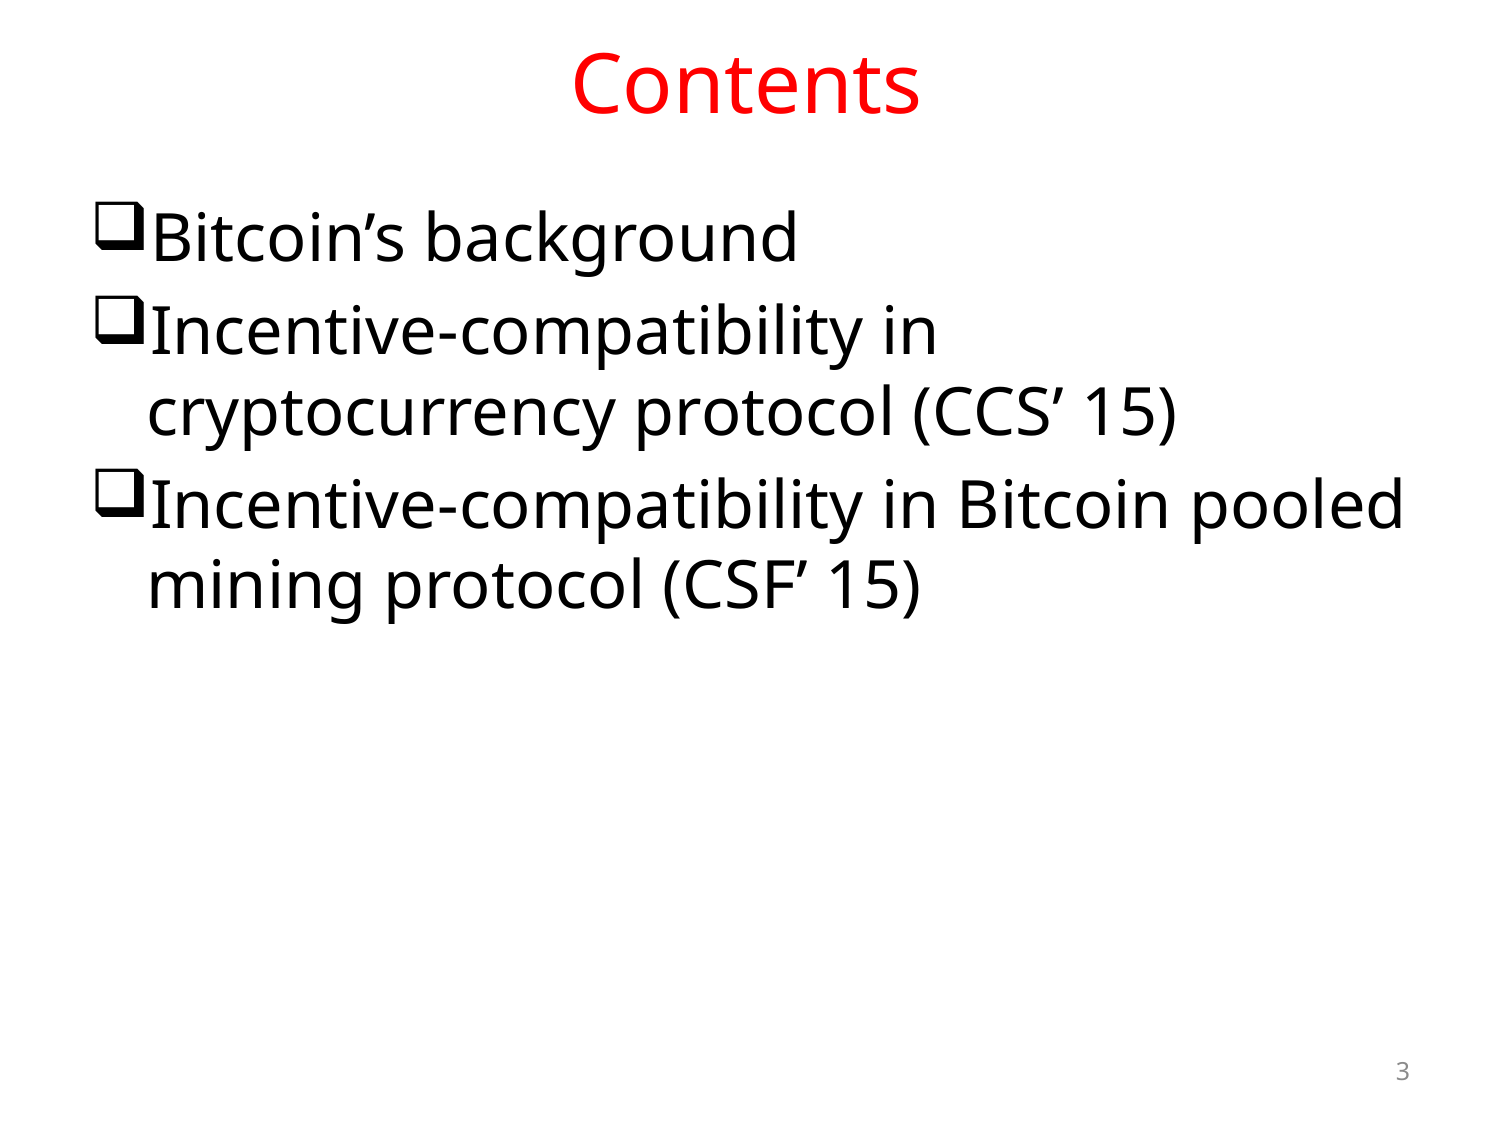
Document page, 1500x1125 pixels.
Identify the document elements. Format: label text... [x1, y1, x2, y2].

list Bitcoin’s background Incentive-compatibility in cryptocurrency protocol (CCS’ 15) Incentive-compatibility in Bitcoin pooled mining protocol (CSF’ 15) [75, 187, 1425, 1005]
slide_number 3 [1074, 1042, 1425, 1103]
title Contents [71, 17, 1422, 144]
